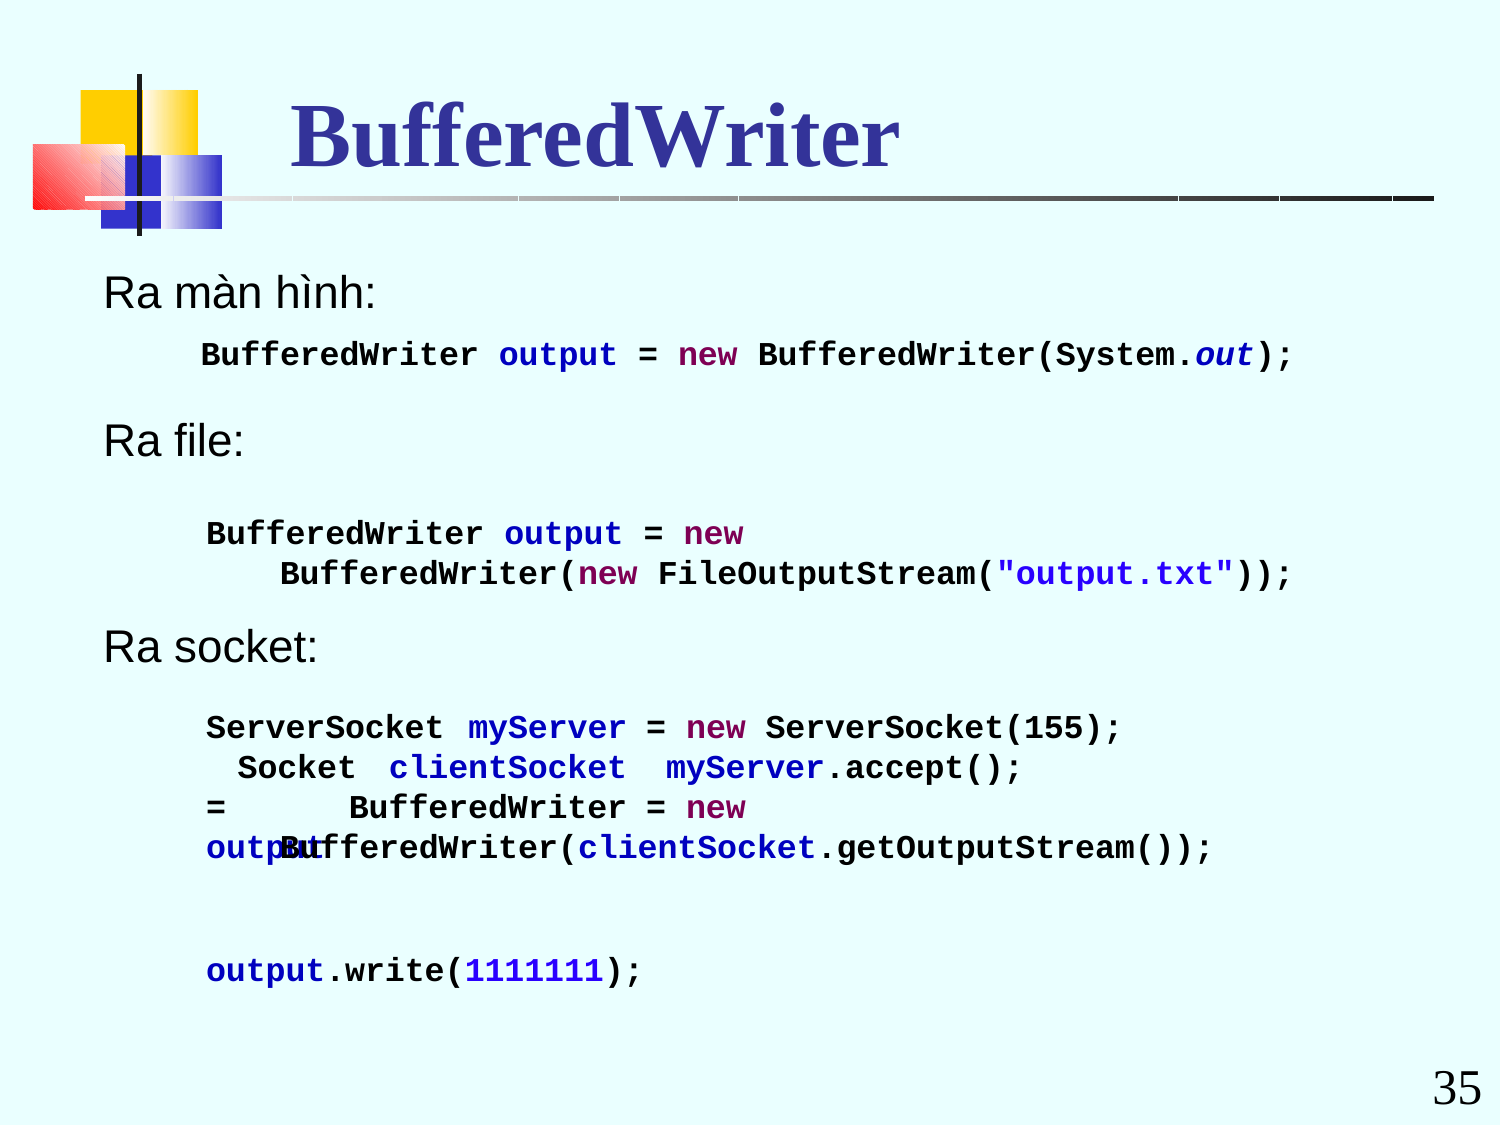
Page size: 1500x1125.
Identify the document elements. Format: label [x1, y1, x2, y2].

text_box [100, 262, 1303, 672]
slide_number [1428, 1062, 1487, 1125]
title [161, 74, 1339, 263]
text_box [203, 705, 1222, 988]
text_box [32, 73, 161, 237]
